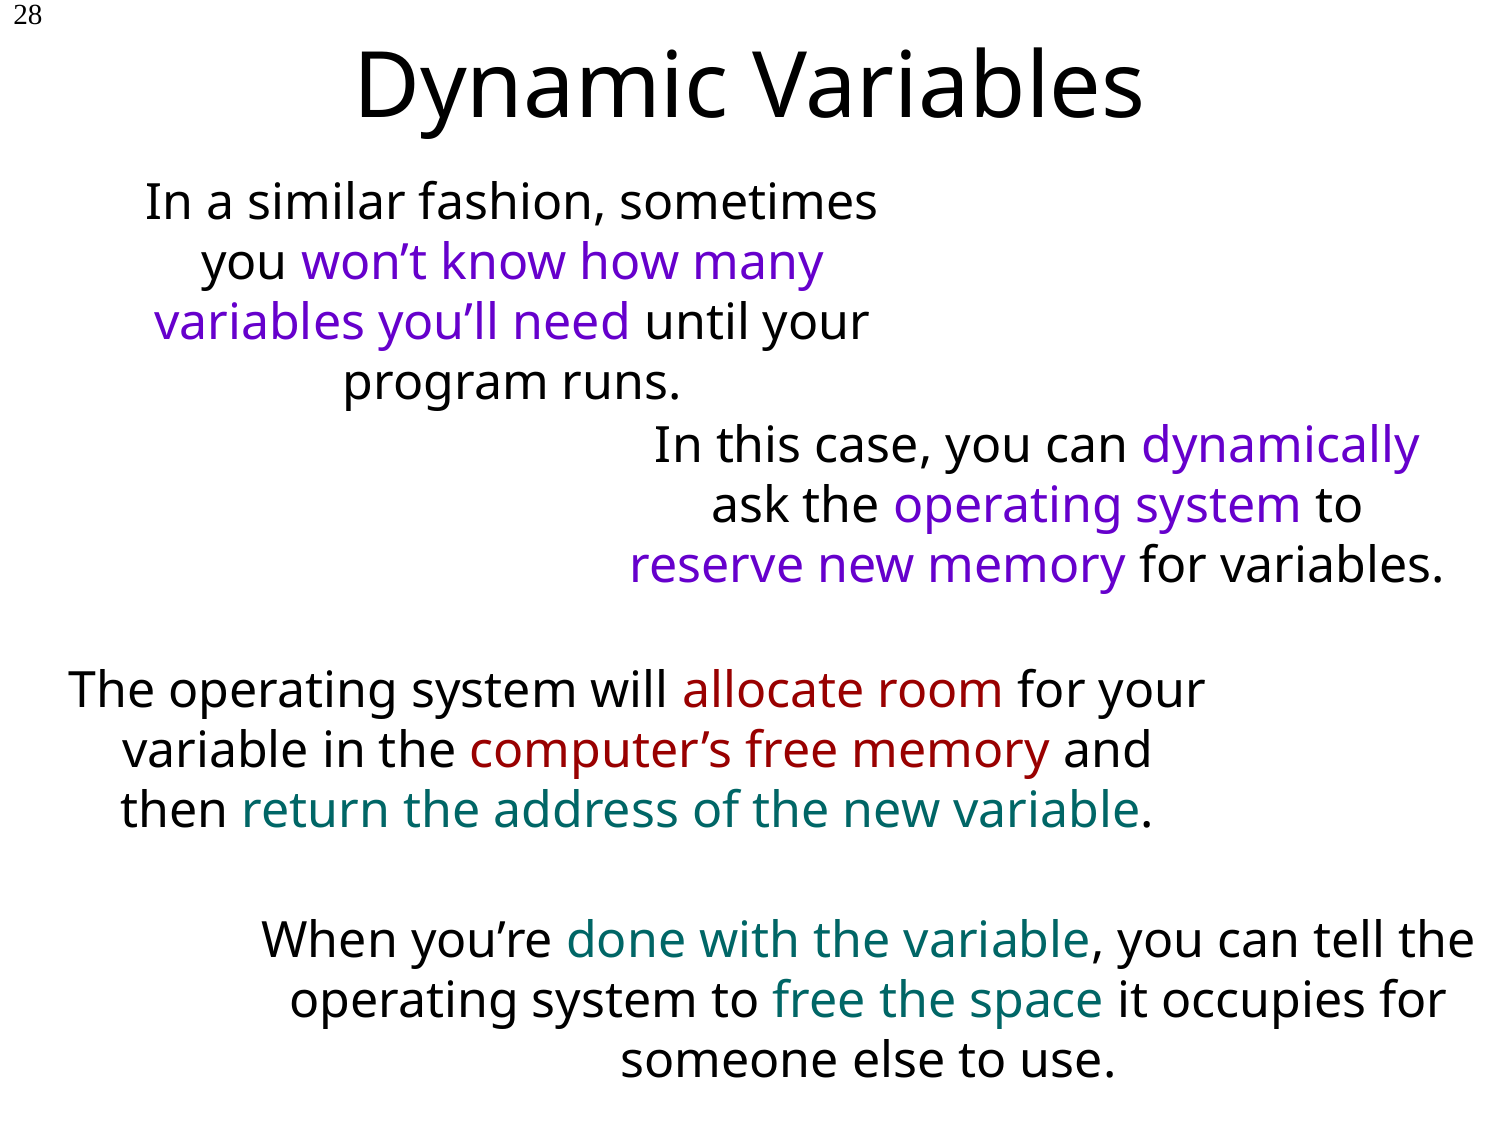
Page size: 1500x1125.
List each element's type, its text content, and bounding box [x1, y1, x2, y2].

title Dynamic Variables [112, 0, 1388, 175]
text_box In a similar fashion, sometimes you won’t know how many variables you’ll need until your program runs. [87, 162, 938, 418]
text_box The operating system will allocate room for your variable in the computer’s free memory and then return the address of the new variable. [50, 649, 1225, 845]
text_box When you’re done with the variable, you can tell the operating system to free the space it occupies for someone else to use. [237, 899, 1500, 1095]
text_box In this case, you can dynamically ask the operating system to reserve new memory for variables. [612, 405, 1463, 600]
slide_number 28 [0, 0, 58, 63]
